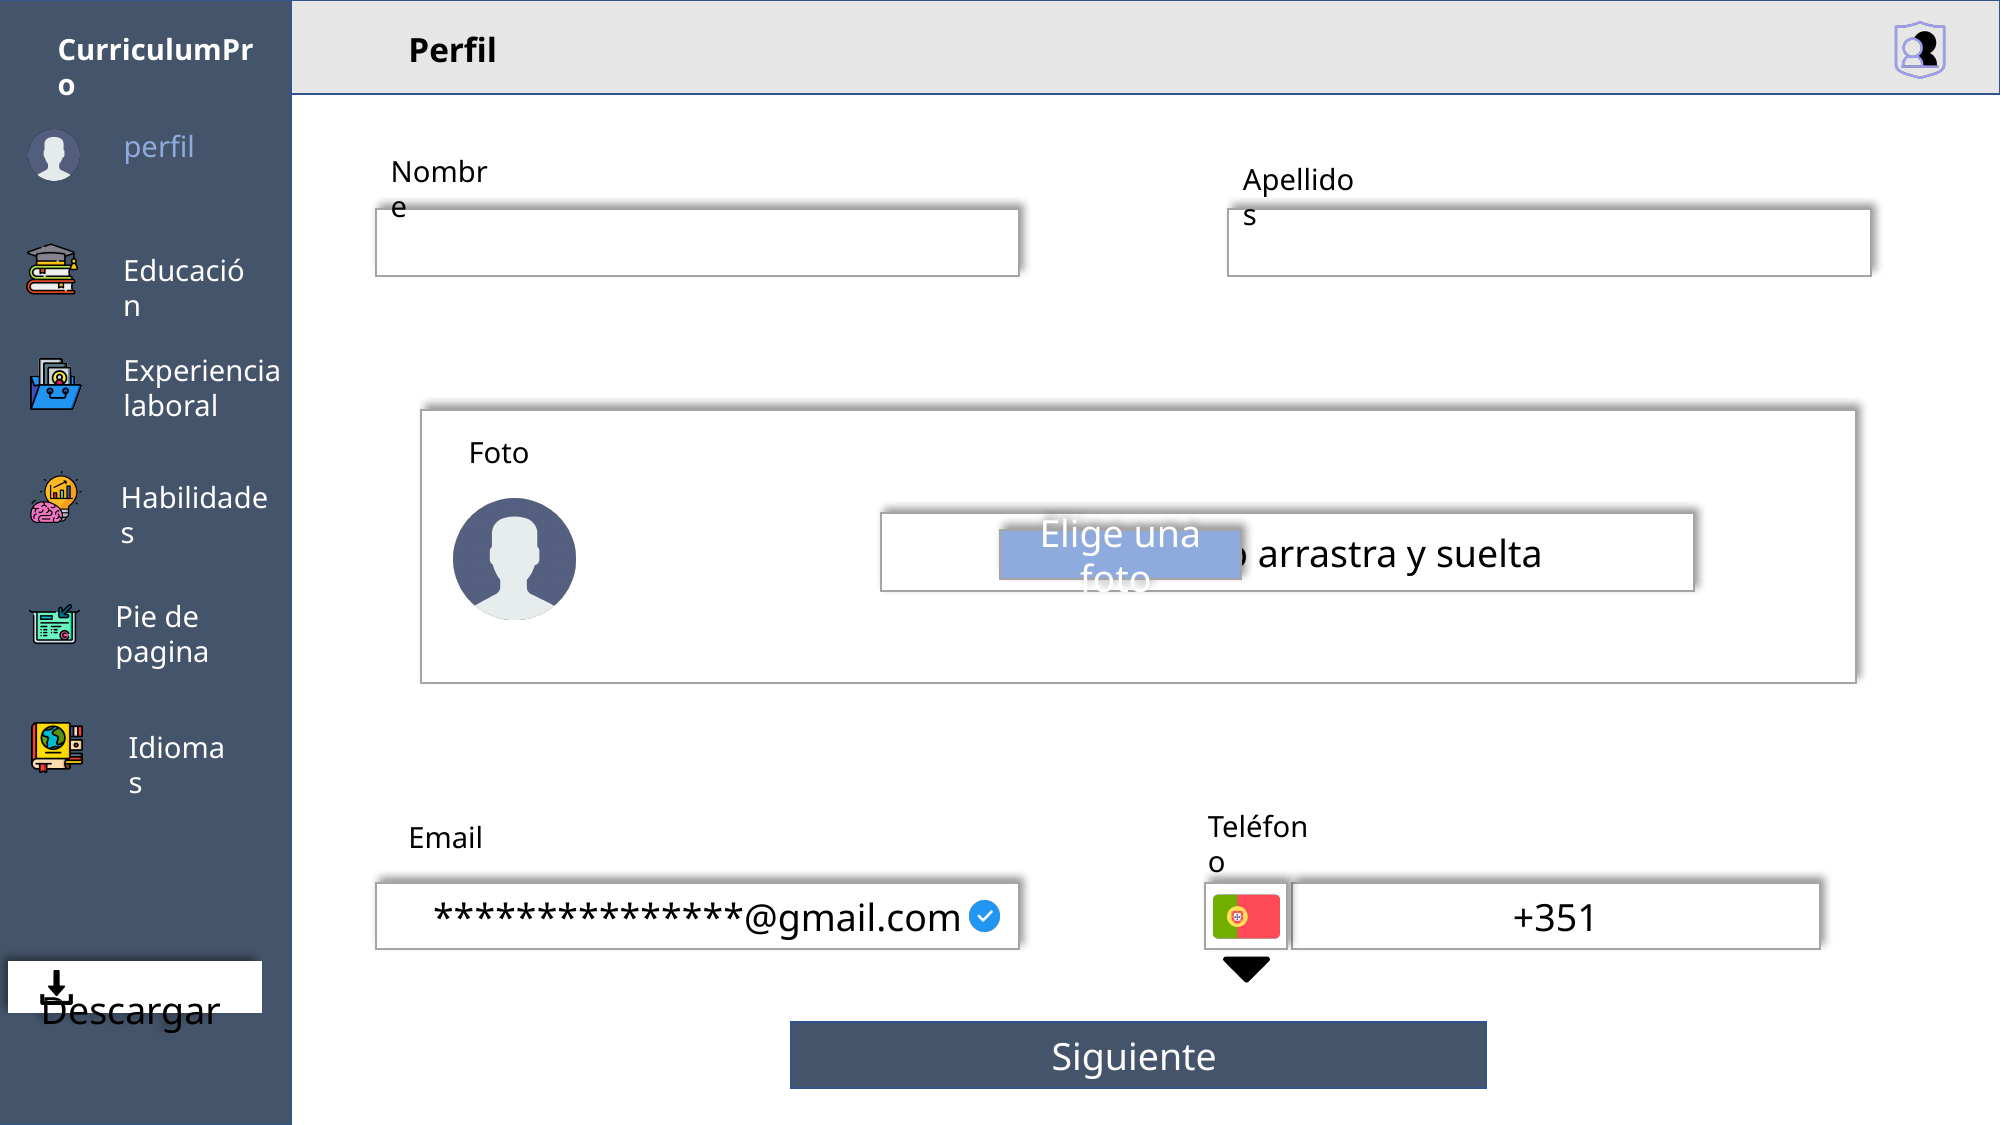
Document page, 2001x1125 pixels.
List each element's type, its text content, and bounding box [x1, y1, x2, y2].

text_box Email [393, 812, 516, 862]
text_box Pie de pagina [100, 591, 292, 677]
picture [39, 970, 74, 1005]
text_box +351 [1292, 882, 1821, 950]
text_box [420, 409, 1857, 684]
text_box perfil [108, 121, 211, 172]
picture [31, 722, 83, 773]
text_box Educación [108, 245, 270, 330]
picture [30, 358, 82, 410]
picture [26, 243, 78, 295]
text_box [1204, 882, 1288, 950]
text_box Foto [453, 427, 576, 477]
text_box CurriculumPro [42, 24, 270, 109]
picture [29, 598, 80, 650]
picture [969, 900, 1000, 932]
text_box Descargar [8, 961, 262, 1013]
text_box Apellidos [1228, 153, 1377, 239]
text_box [290, 0, 2000, 95]
text_box Perfil [393, 21, 599, 77]
text_box [1227, 208, 1872, 277]
text_box [0, 0, 292, 1125]
text_box Nombre [375, 146, 516, 231]
text_box Teléfono [1193, 800, 1337, 886]
text_box [375, 208, 1020, 277]
text_box Habilidades [105, 471, 292, 557]
text_box o arrastra y suelta [880, 512, 1695, 592]
text_box Experiencia laboral [108, 344, 311, 430]
picture [1891, 21, 1949, 79]
text_box ***************@gmail.com [375, 882, 1020, 950]
picture [453, 498, 576, 621]
text_box Elige una foto [999, 529, 1242, 580]
picture [1213, 883, 1280, 993]
text_box Idiomas [113, 722, 252, 808]
picture [28, 129, 80, 181]
text_box Siguiente [790, 1021, 1487, 1089]
picture [30, 471, 82, 523]
